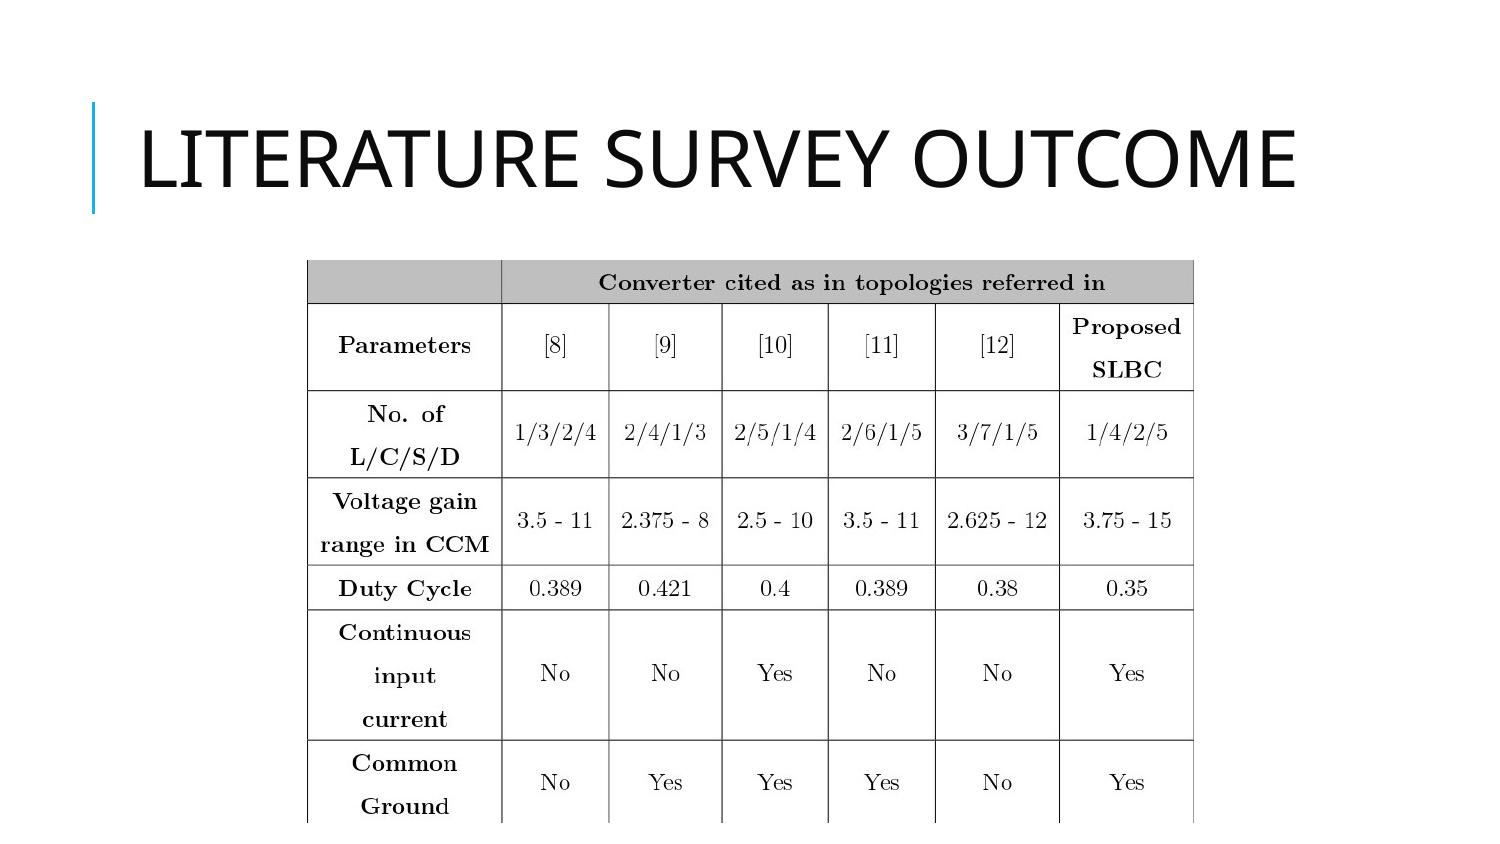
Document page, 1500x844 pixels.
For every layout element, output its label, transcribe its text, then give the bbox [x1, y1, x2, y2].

picture [305, 259, 1194, 823]
title LITERATURE SURVEY OUTCOME [126, 71, 1322, 257]
